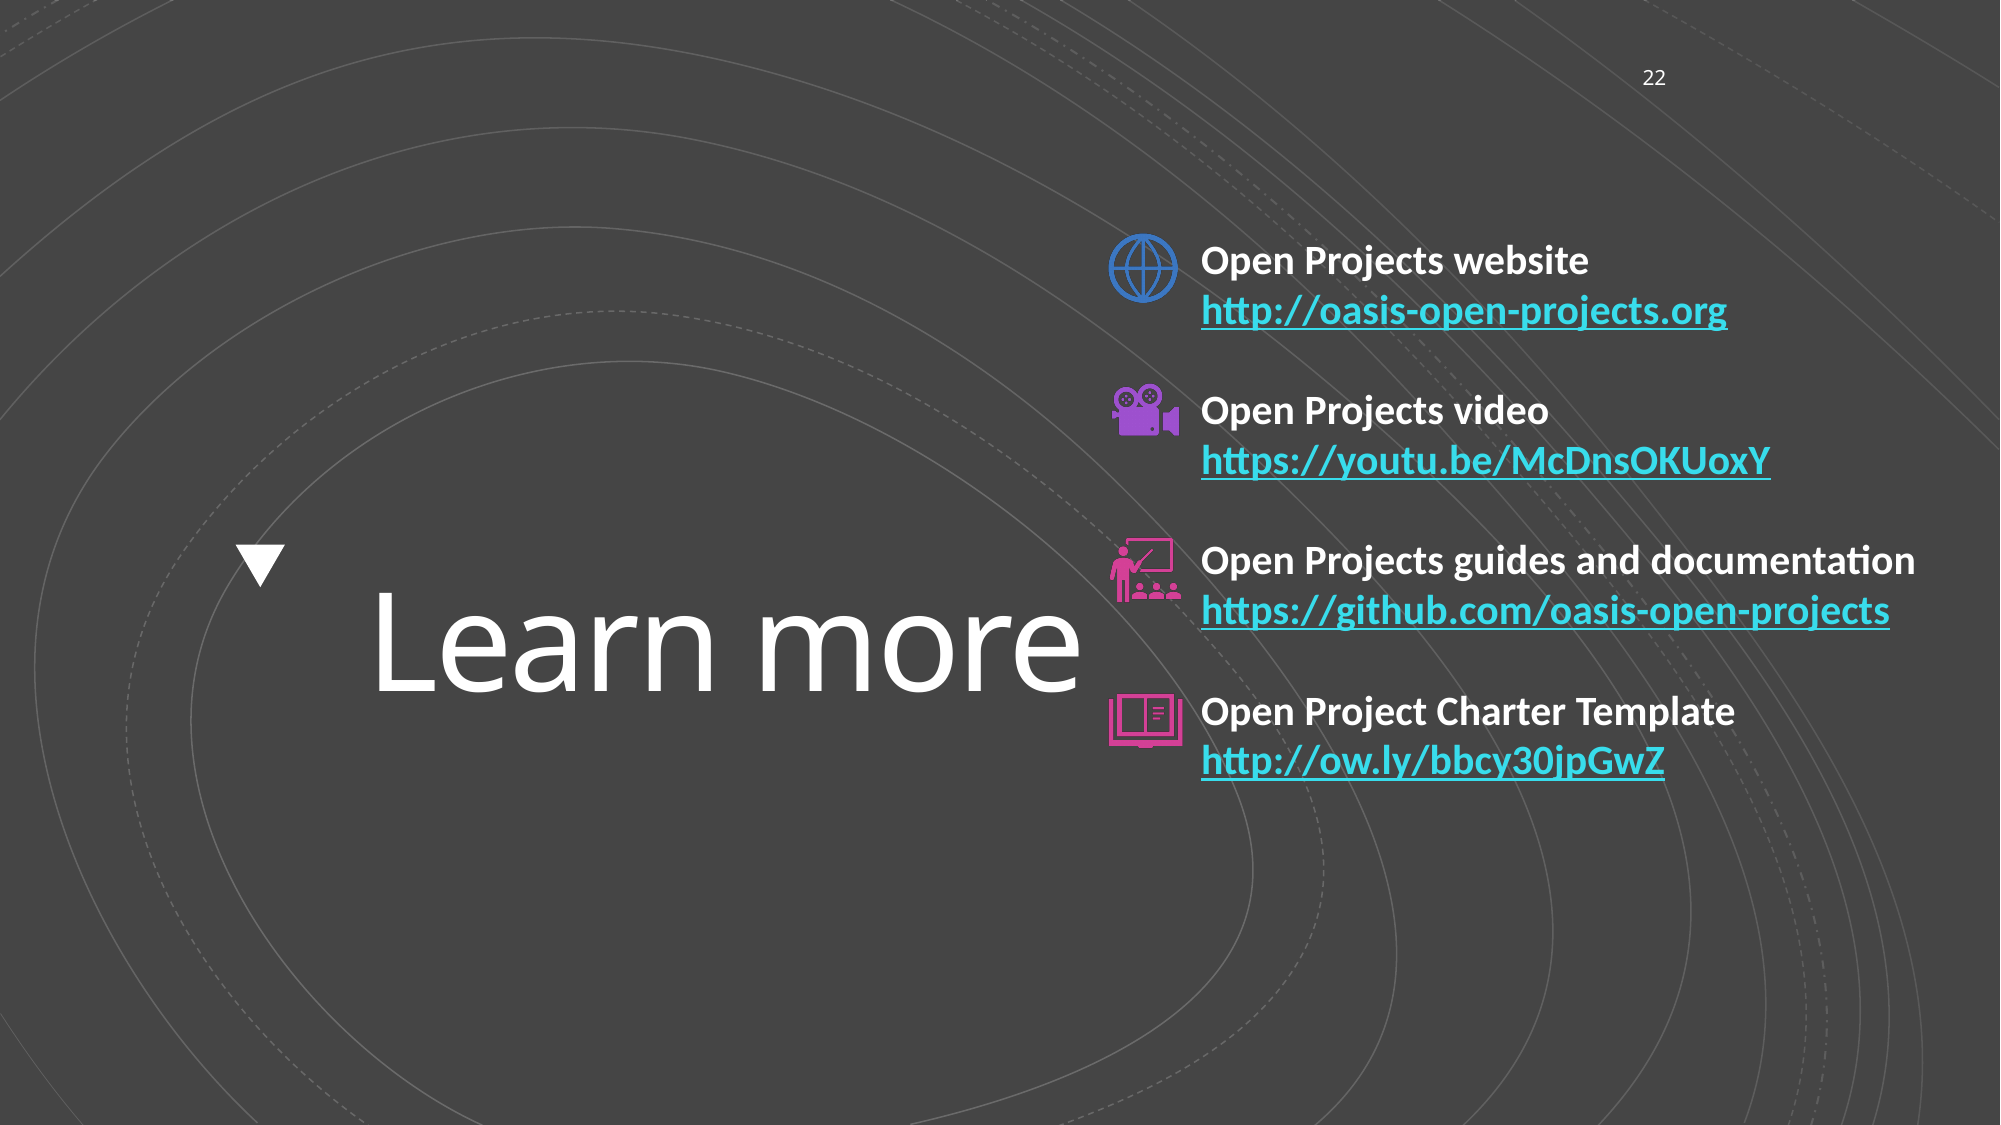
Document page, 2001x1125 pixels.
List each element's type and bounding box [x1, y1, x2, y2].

text_box [0, 0, 2000, 1125]
